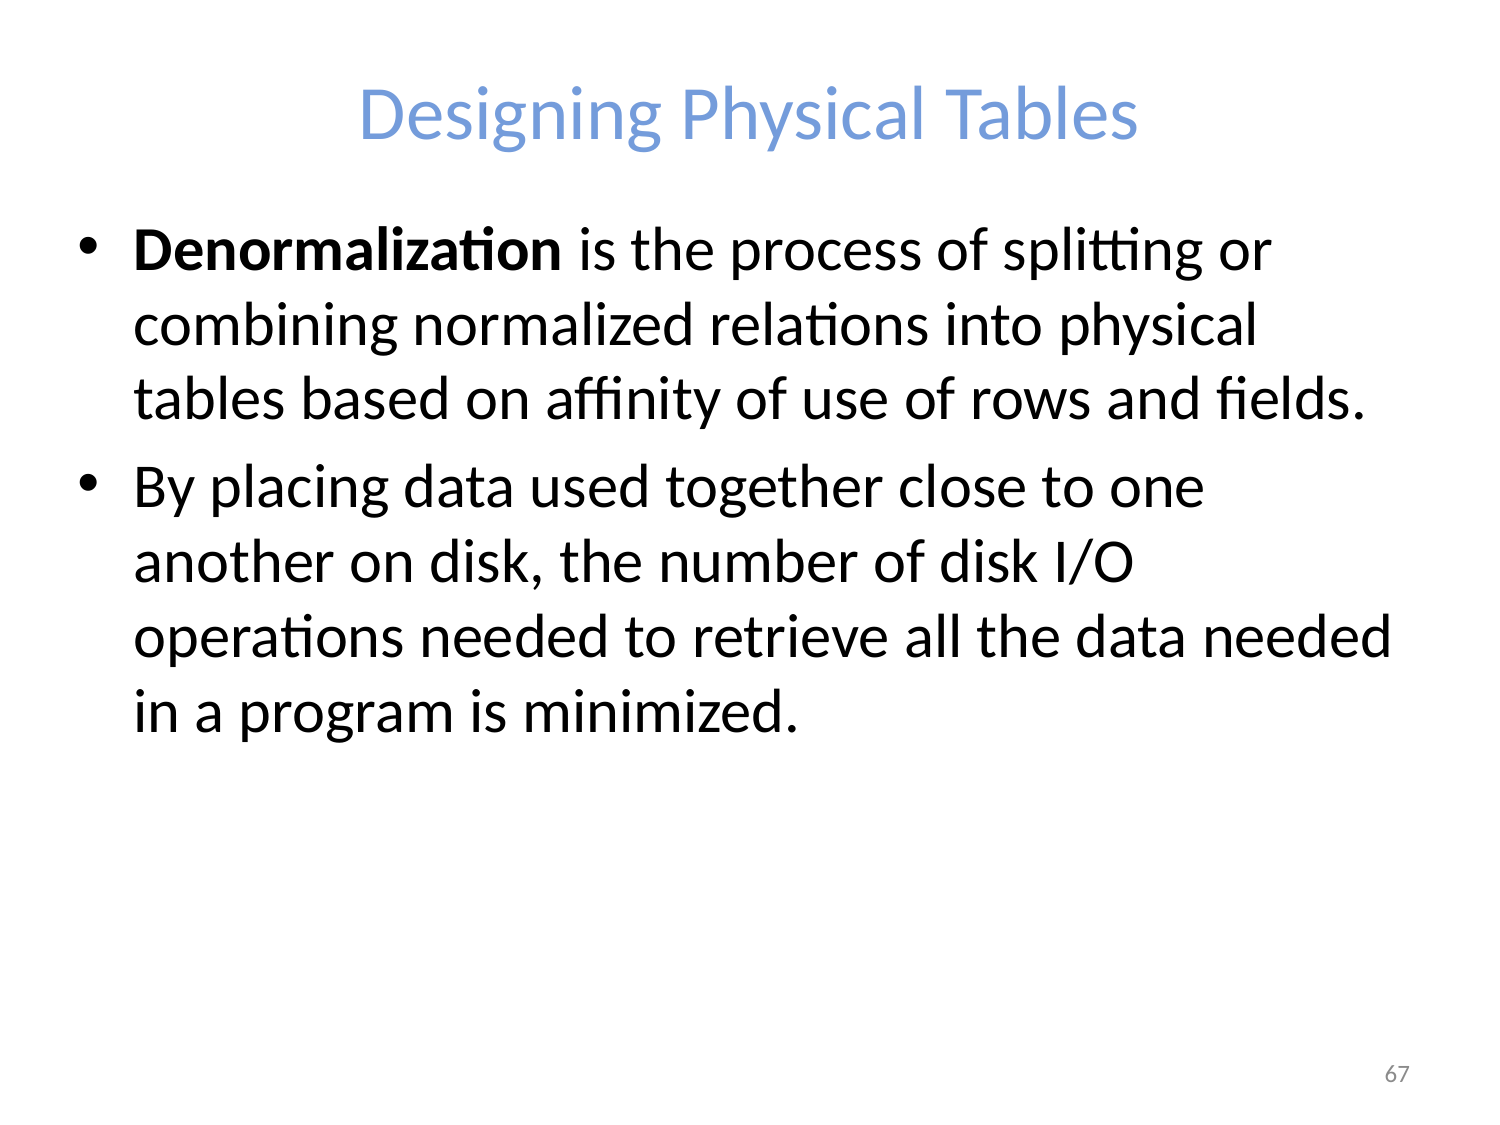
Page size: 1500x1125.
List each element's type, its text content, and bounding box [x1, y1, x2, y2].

list Denormalization is the process of splitting or combining normalized relations into physical tables based on affinity of use of rows and fields. By placing data used together close to one another on disk, the number of disk I/O operations needed to retrieve all the data needed in a program is minimized. [62, 200, 1425, 1005]
slide_number 67 [1074, 1042, 1425, 1103]
title Designing Physical Tables [75, 54, 1425, 163]
